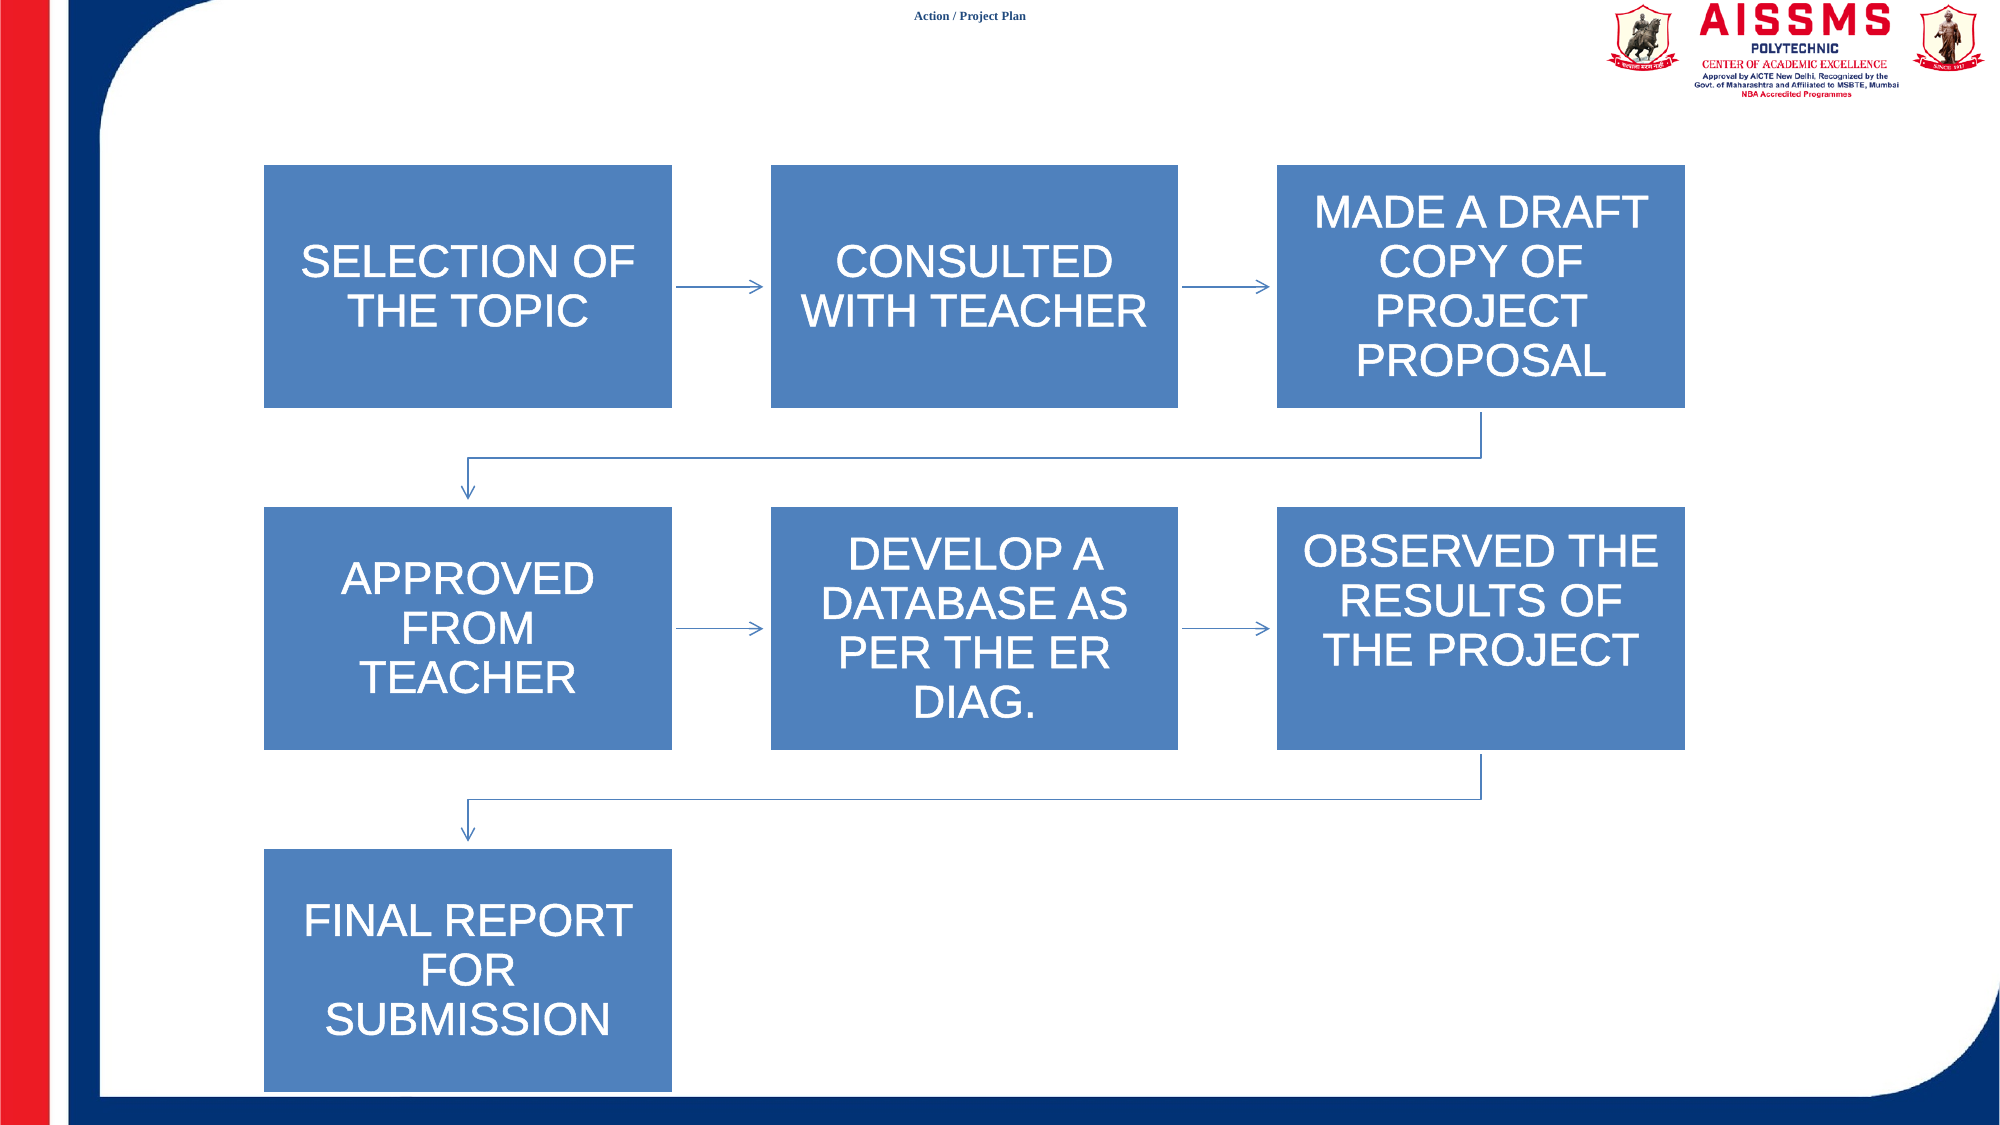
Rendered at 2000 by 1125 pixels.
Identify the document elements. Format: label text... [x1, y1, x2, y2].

picture [0, 0, 2000, 1125]
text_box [155, 163, 1794, 1095]
title Action / Project Plan [122, 0, 1822, 224]
